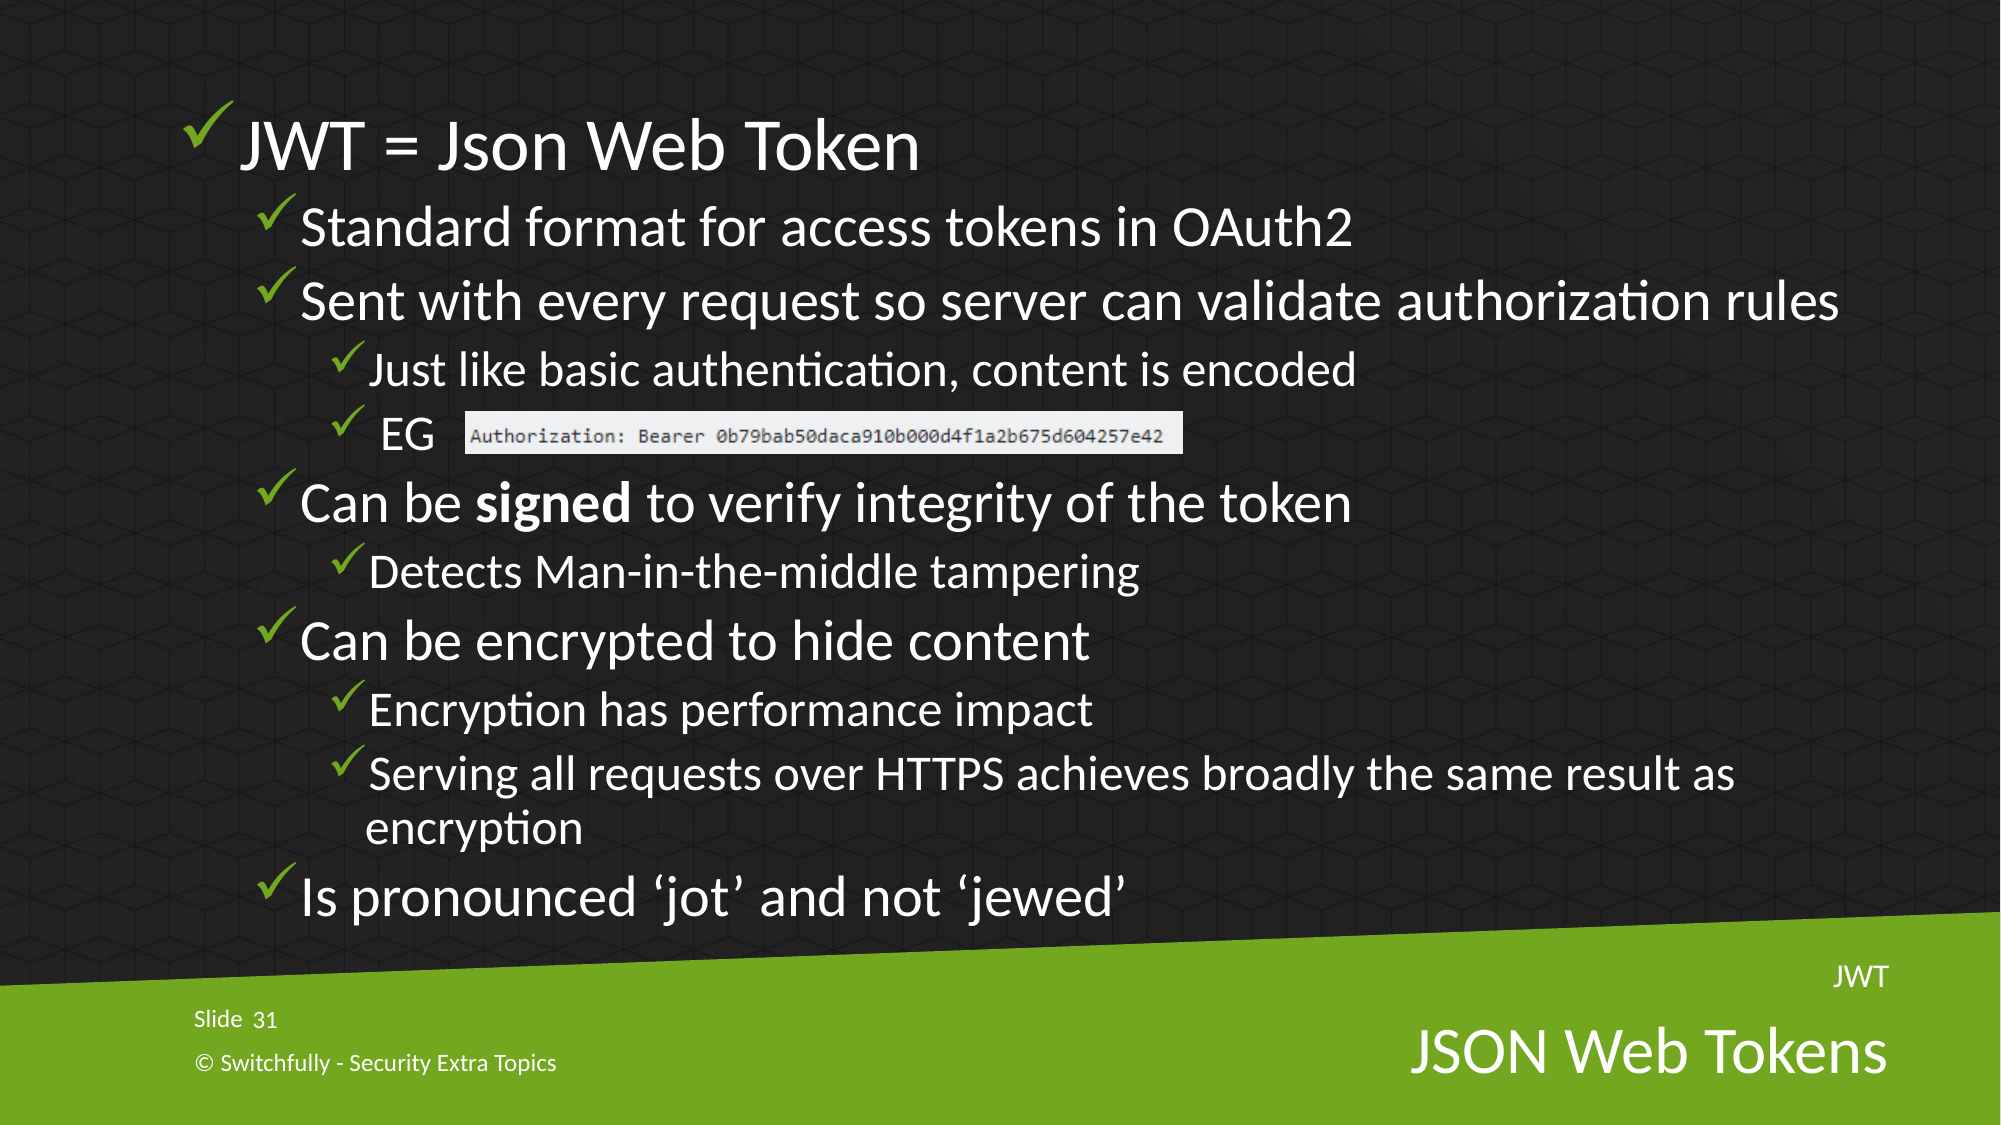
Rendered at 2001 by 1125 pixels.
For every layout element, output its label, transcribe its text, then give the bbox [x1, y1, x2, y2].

title JSON Web Tokens [868, 1013, 1905, 1092]
list JWT [1127, 951, 1905, 1012]
picture [0, 0, 2001, 985]
text_box JWT = Json Web Token Standard format for access tokens in OAuth2 Sent with every request so server can validate authorization rules Just like basic authentication, content is encoded EG Can be signed to verify integrity of the token Detects Man-in-the-middle tampering Can be encrypted to hide content Encryption has performance impact Serving all requests over HTTPS achieves broadly the same result as encryption Is pronounced ‘jot’ and not ‘jewed’ [162, 97, 1888, 880]
slide_number 31 [237, 988, 393, 1049]
list [137, 72, 1863, 855]
footer © Switchfully - Security Extra Topics [179, 1031, 868, 1092]
